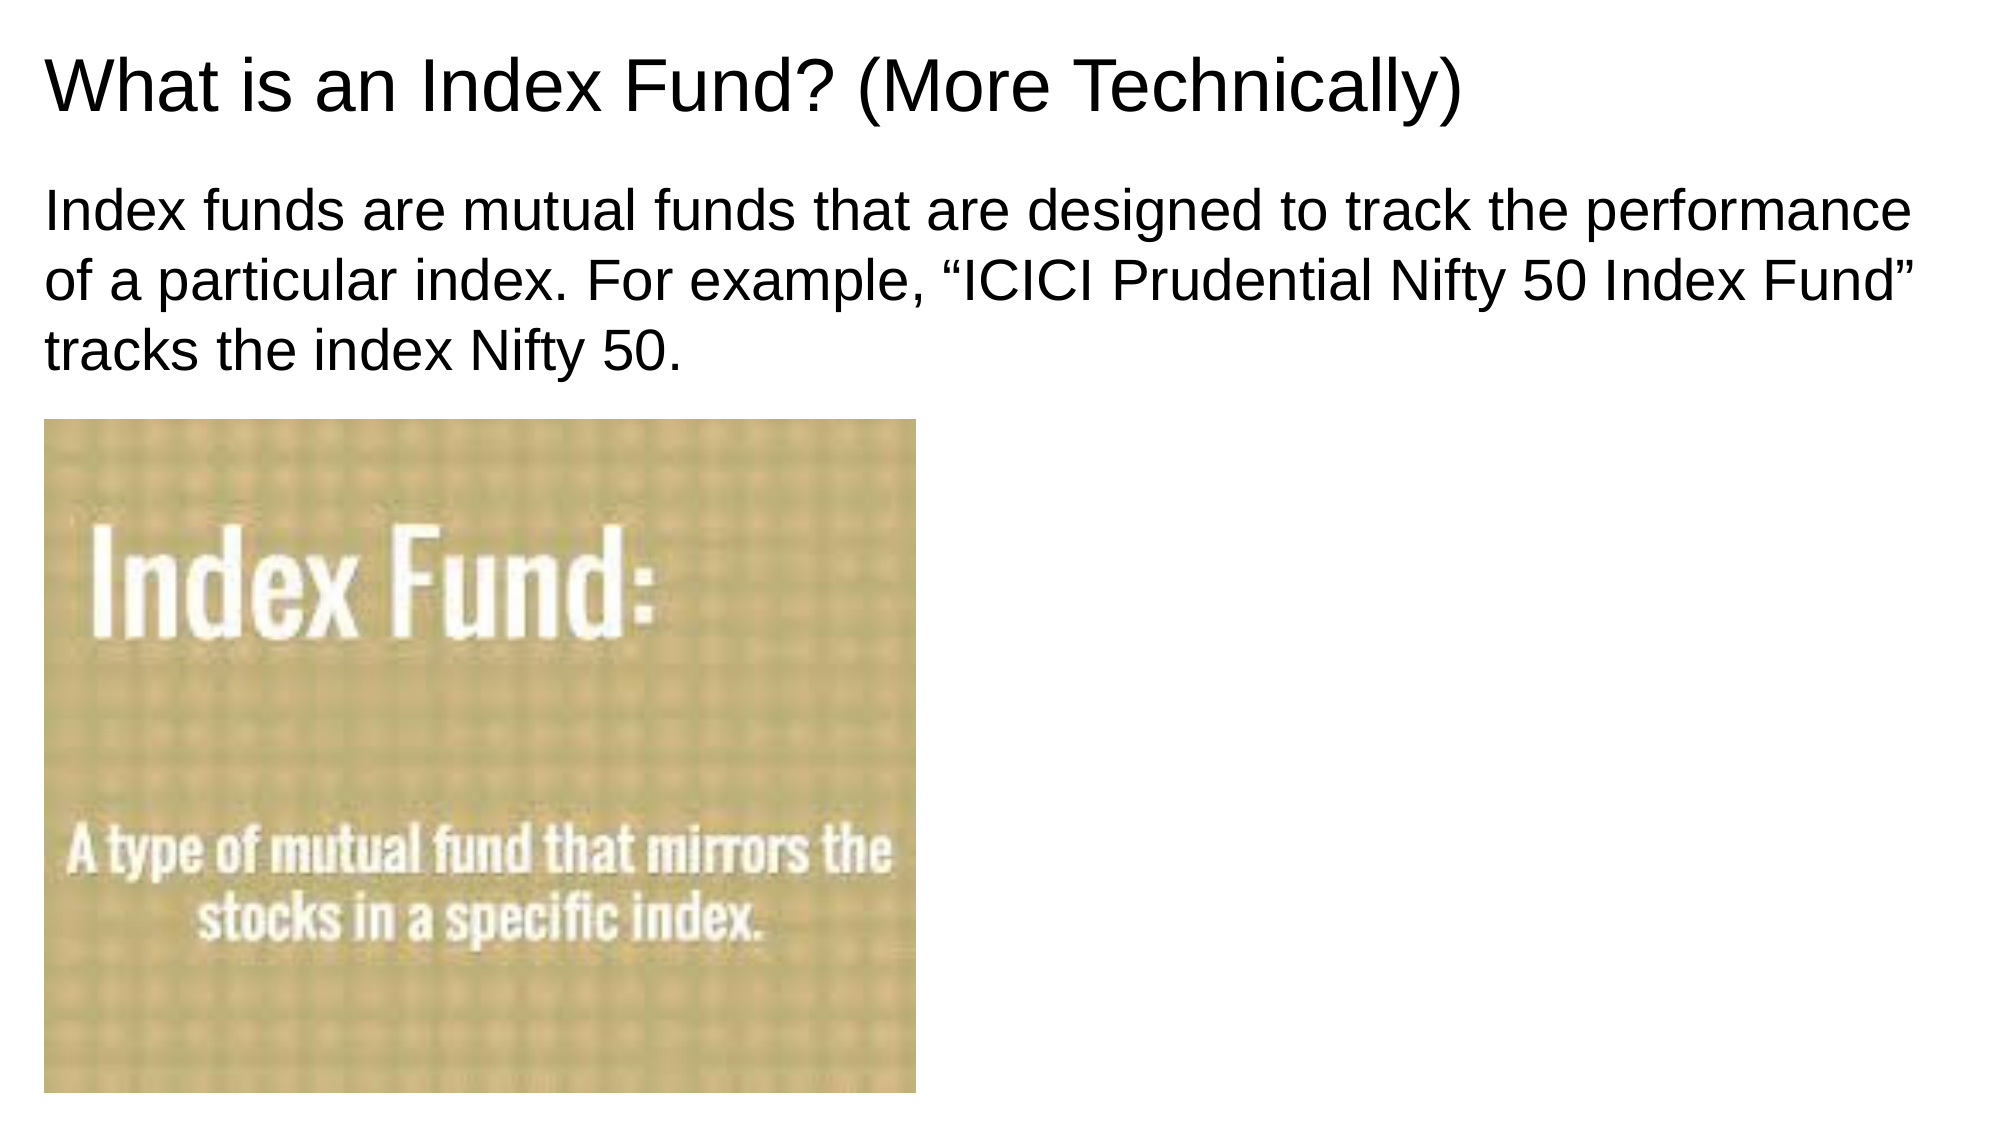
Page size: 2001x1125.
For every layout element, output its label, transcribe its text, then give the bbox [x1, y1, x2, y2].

text_box What is an Index Fund? (More Technically) Index funds are mutual funds that are designed to track the performance of a particular index. For example, “ICICI Prudential Nifty 50 Index Fund” tracks the index Nifty 50. [29, 29, 1979, 431]
picture [44, 419, 916, 1093]
